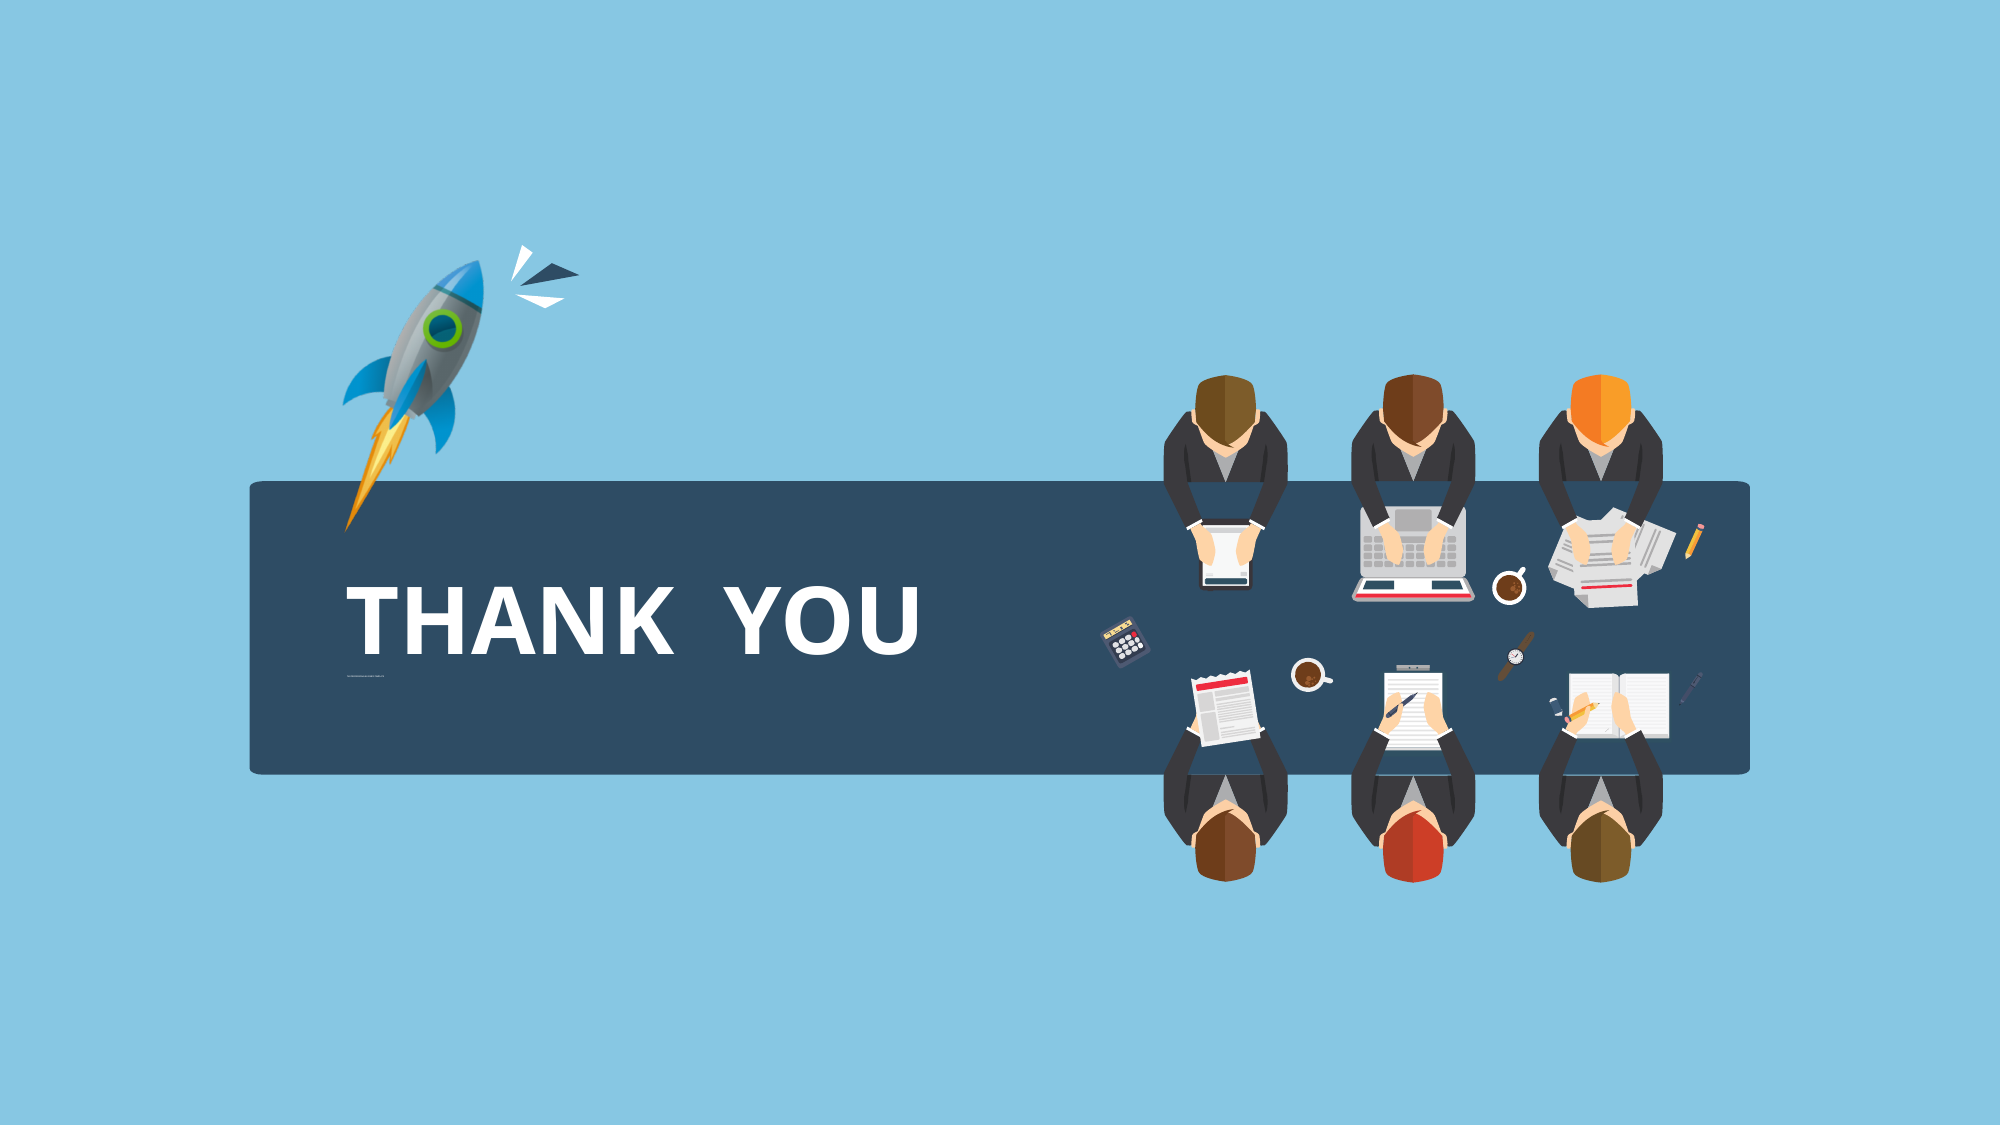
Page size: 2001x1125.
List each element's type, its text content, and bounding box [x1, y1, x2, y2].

text_box [522, 293, 569, 310]
text_box [249, 481, 1076, 775]
text_box [515, 243, 535, 269]
text_box THE PROFESSIONAL BUSINESS TEMPLATE [332, 668, 1021, 686]
picture [273, 243, 550, 551]
text_box [522, 261, 583, 287]
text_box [1076, 374, 1750, 883]
text_box THANK YOU [330, 553, 1014, 681]
